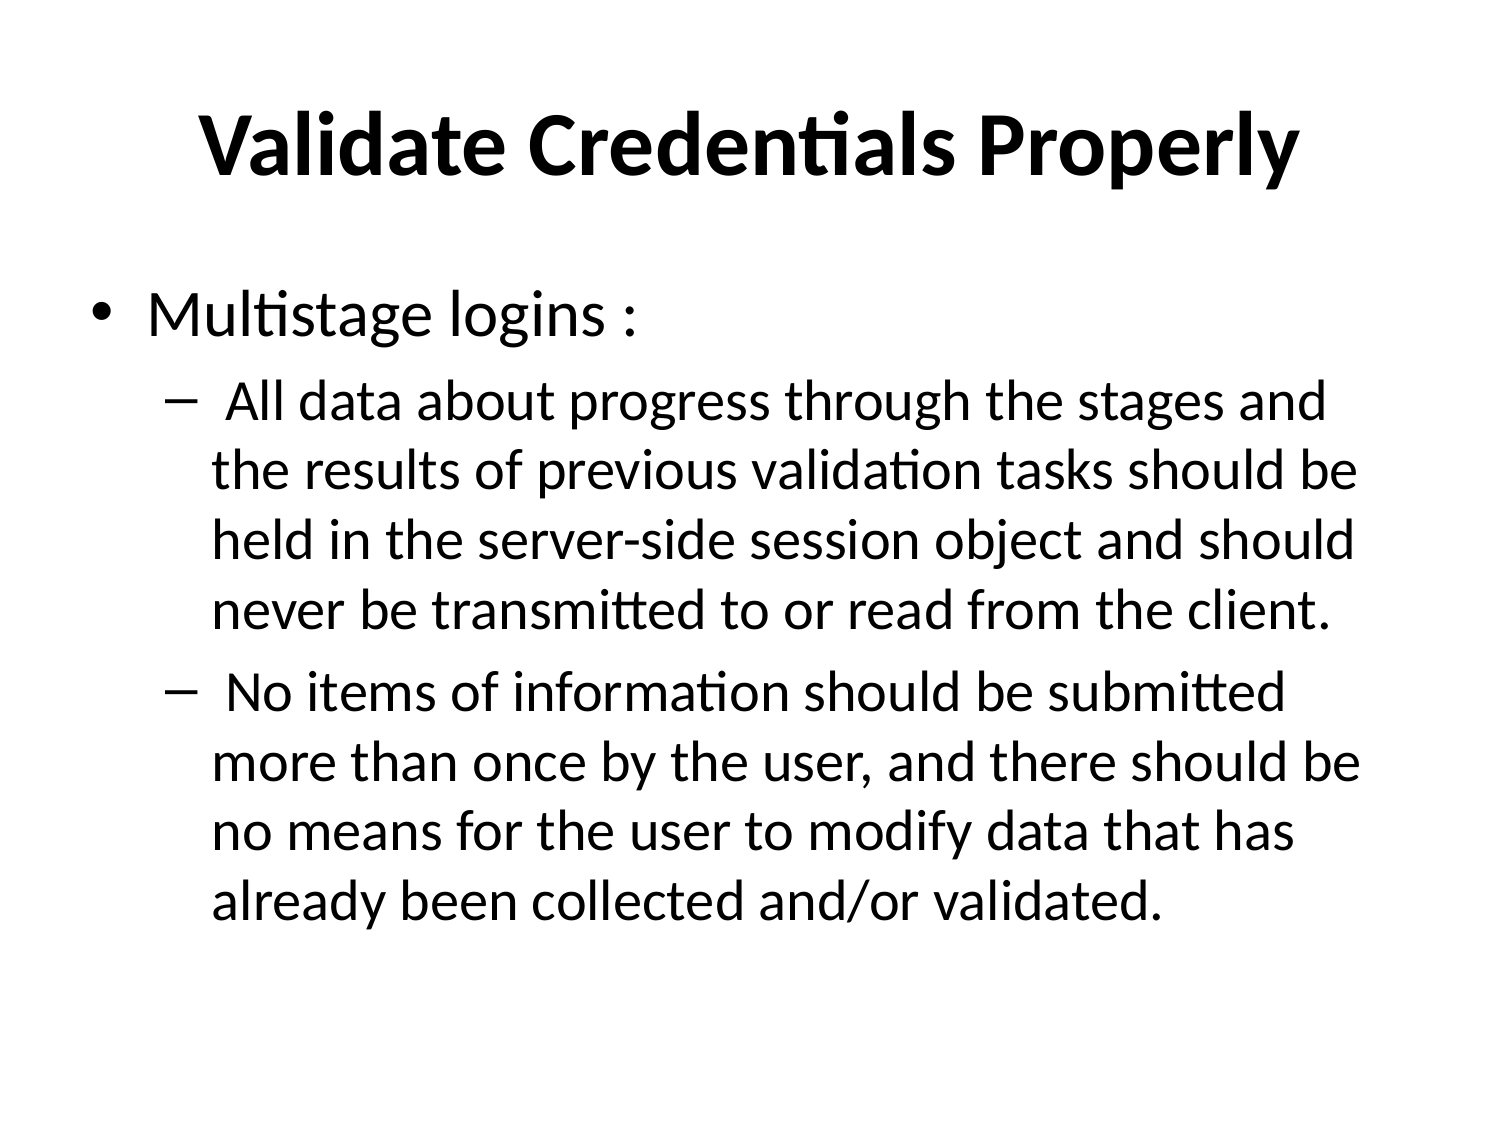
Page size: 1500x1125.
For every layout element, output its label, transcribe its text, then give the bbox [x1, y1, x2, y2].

list Multistage logins : All data about progress through the stages and the results of previous validation tasks should be held in the server-side session object and should never be transmitted to or read from the client. No items of information should be submitted more than once by the user, and there should be no means for the user to modify data that has already been collected and/or validated. [75, 262, 1425, 1005]
title Validate Credentials Properly [75, 45, 1425, 233]
